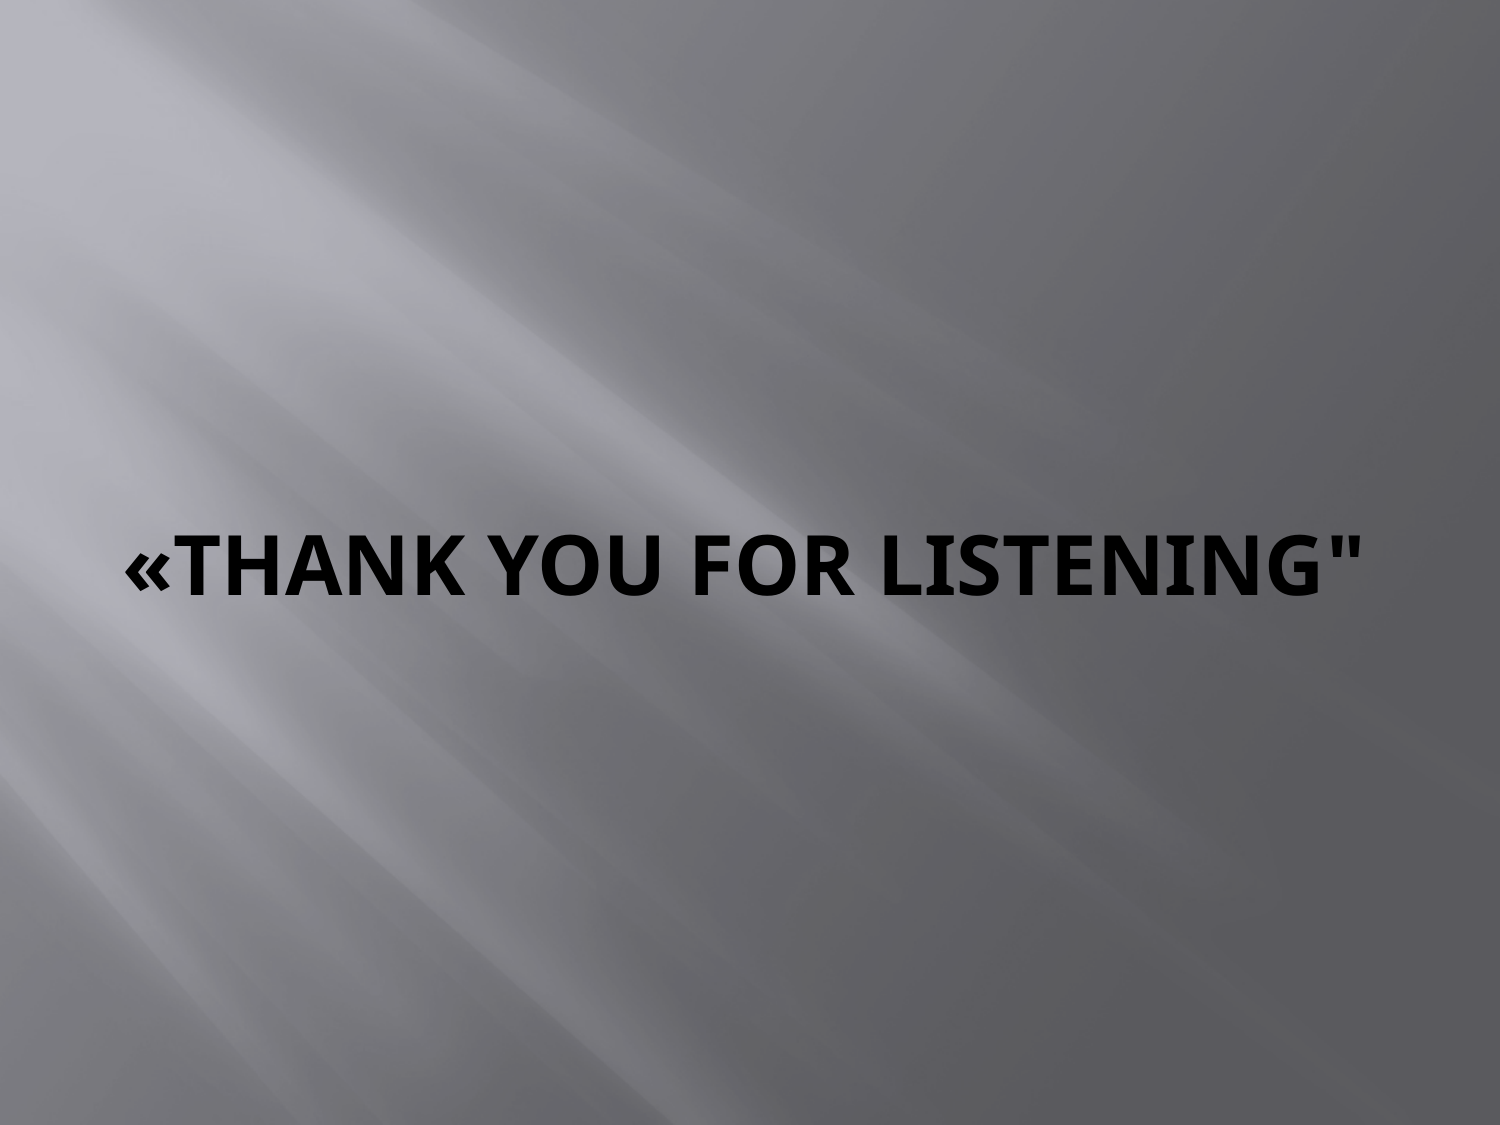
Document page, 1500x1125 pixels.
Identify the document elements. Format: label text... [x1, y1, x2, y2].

title «THANK YOU FOR LISTENING" [0, 362, 1500, 613]
